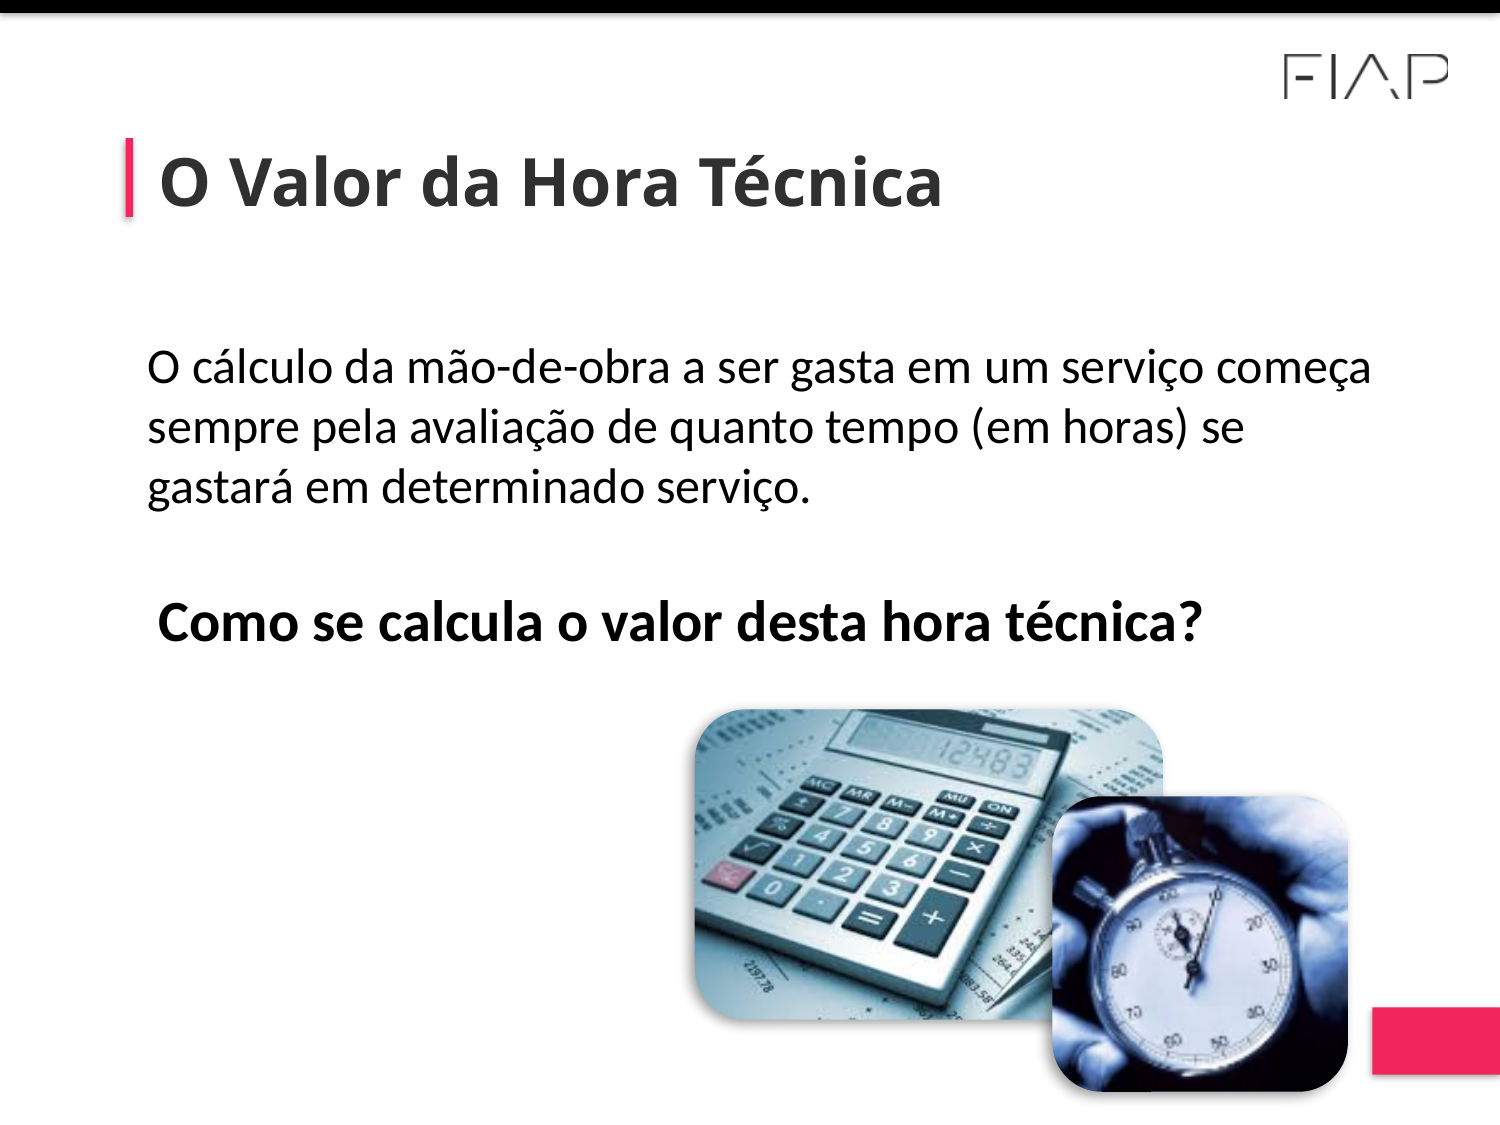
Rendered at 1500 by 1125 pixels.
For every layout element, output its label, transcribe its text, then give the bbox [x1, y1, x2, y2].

text_box [1372, 1007, 1500, 1075]
text_box [125, 137, 134, 218]
picture [1283, 53, 1449, 99]
text_box O Valor da Hora Técnica [143, 141, 1366, 229]
picture [694, 709, 1349, 1092]
text_box O cálculo da mão-de-obra a ser gasta em um serviço começa sempre pela avaliação de quanto tempo (em horas) se gastará em determinado serviço. [133, 325, 1418, 521]
text_box [0, 0, 1500, 14]
text_box Como se calcula o valor desta hora técnica? [143, 575, 1448, 661]
